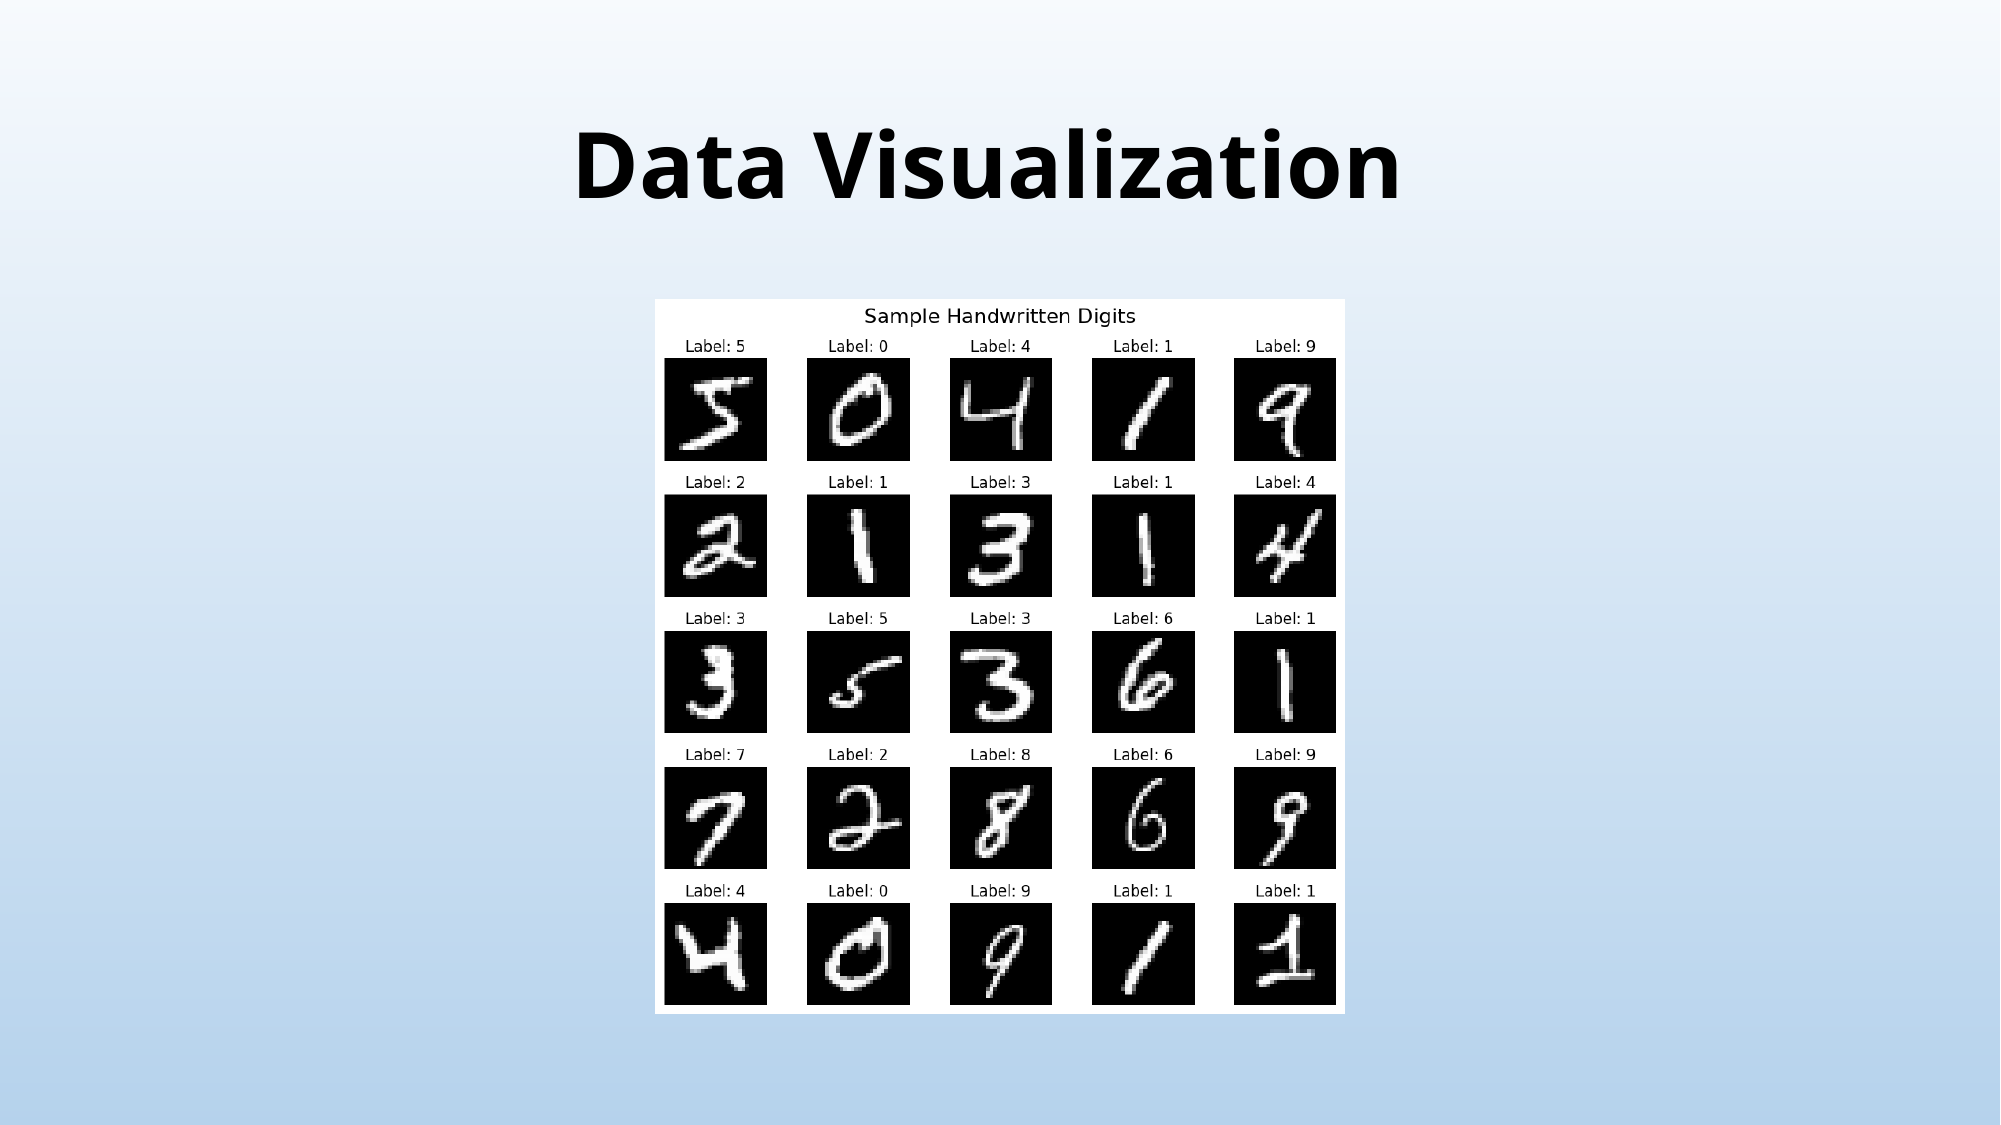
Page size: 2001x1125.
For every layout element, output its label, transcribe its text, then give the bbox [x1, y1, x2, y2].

title Data Visualization [137, 59, 1863, 278]
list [655, 299, 1345, 1014]
